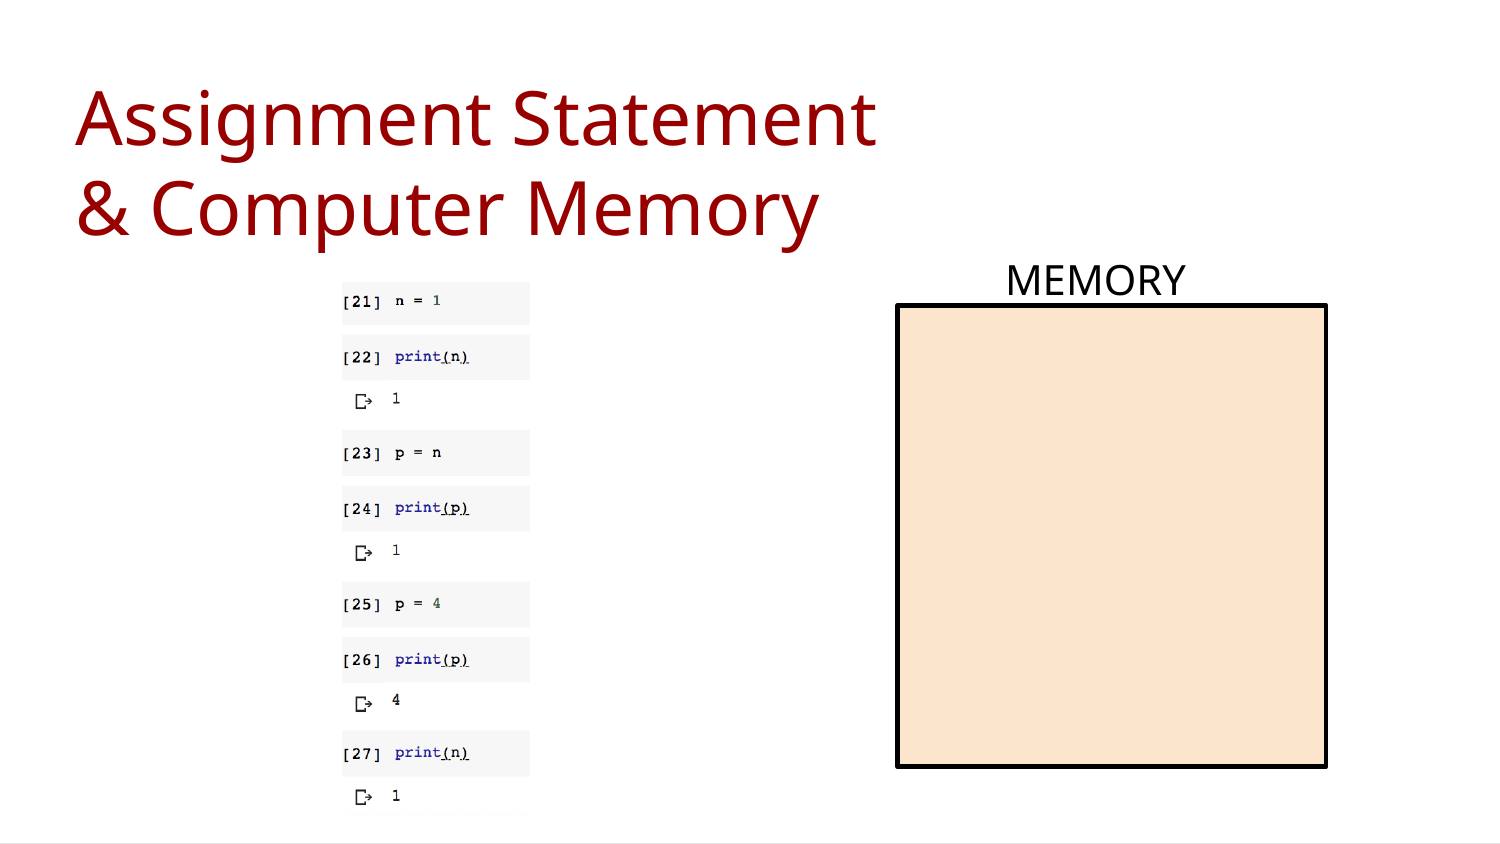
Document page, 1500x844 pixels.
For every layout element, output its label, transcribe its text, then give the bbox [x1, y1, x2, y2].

picture [342, 281, 530, 815]
text_box MEMORY [989, 239, 1232, 327]
text_box [897, 305, 1326, 767]
title Assignment Statement & Computer Memory [64, 59, 1436, 283]
